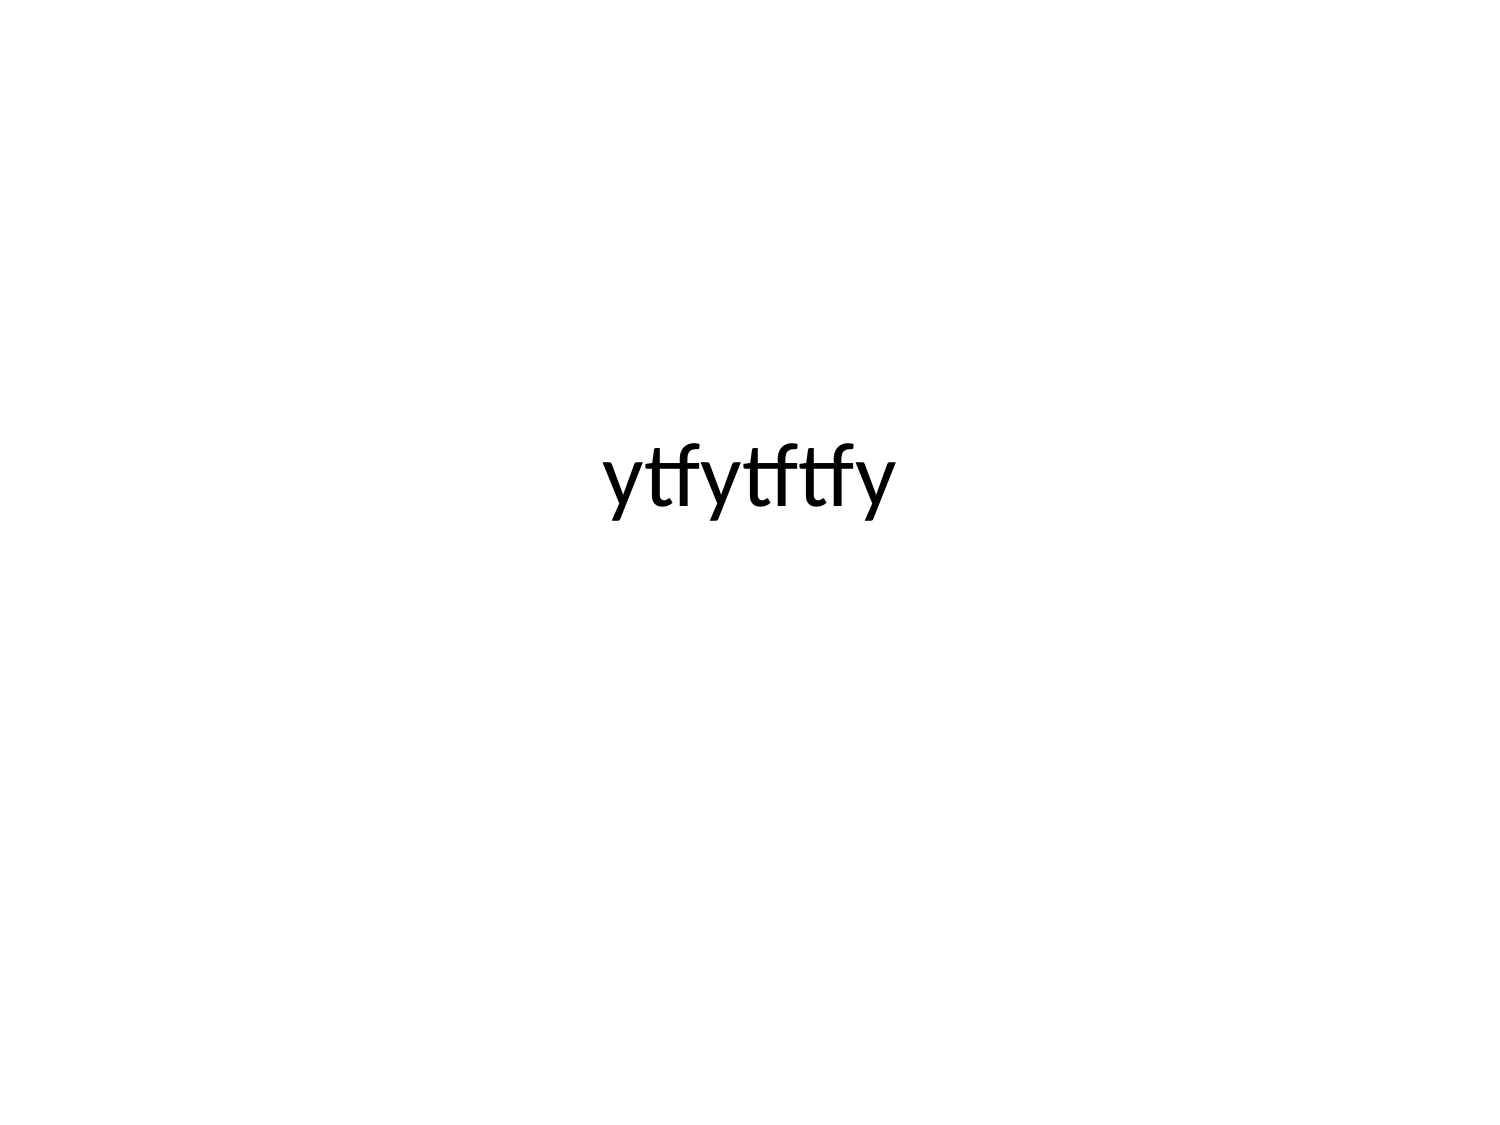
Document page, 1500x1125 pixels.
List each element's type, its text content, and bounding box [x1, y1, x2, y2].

title ytfytftfy [112, 349, 1388, 591]
